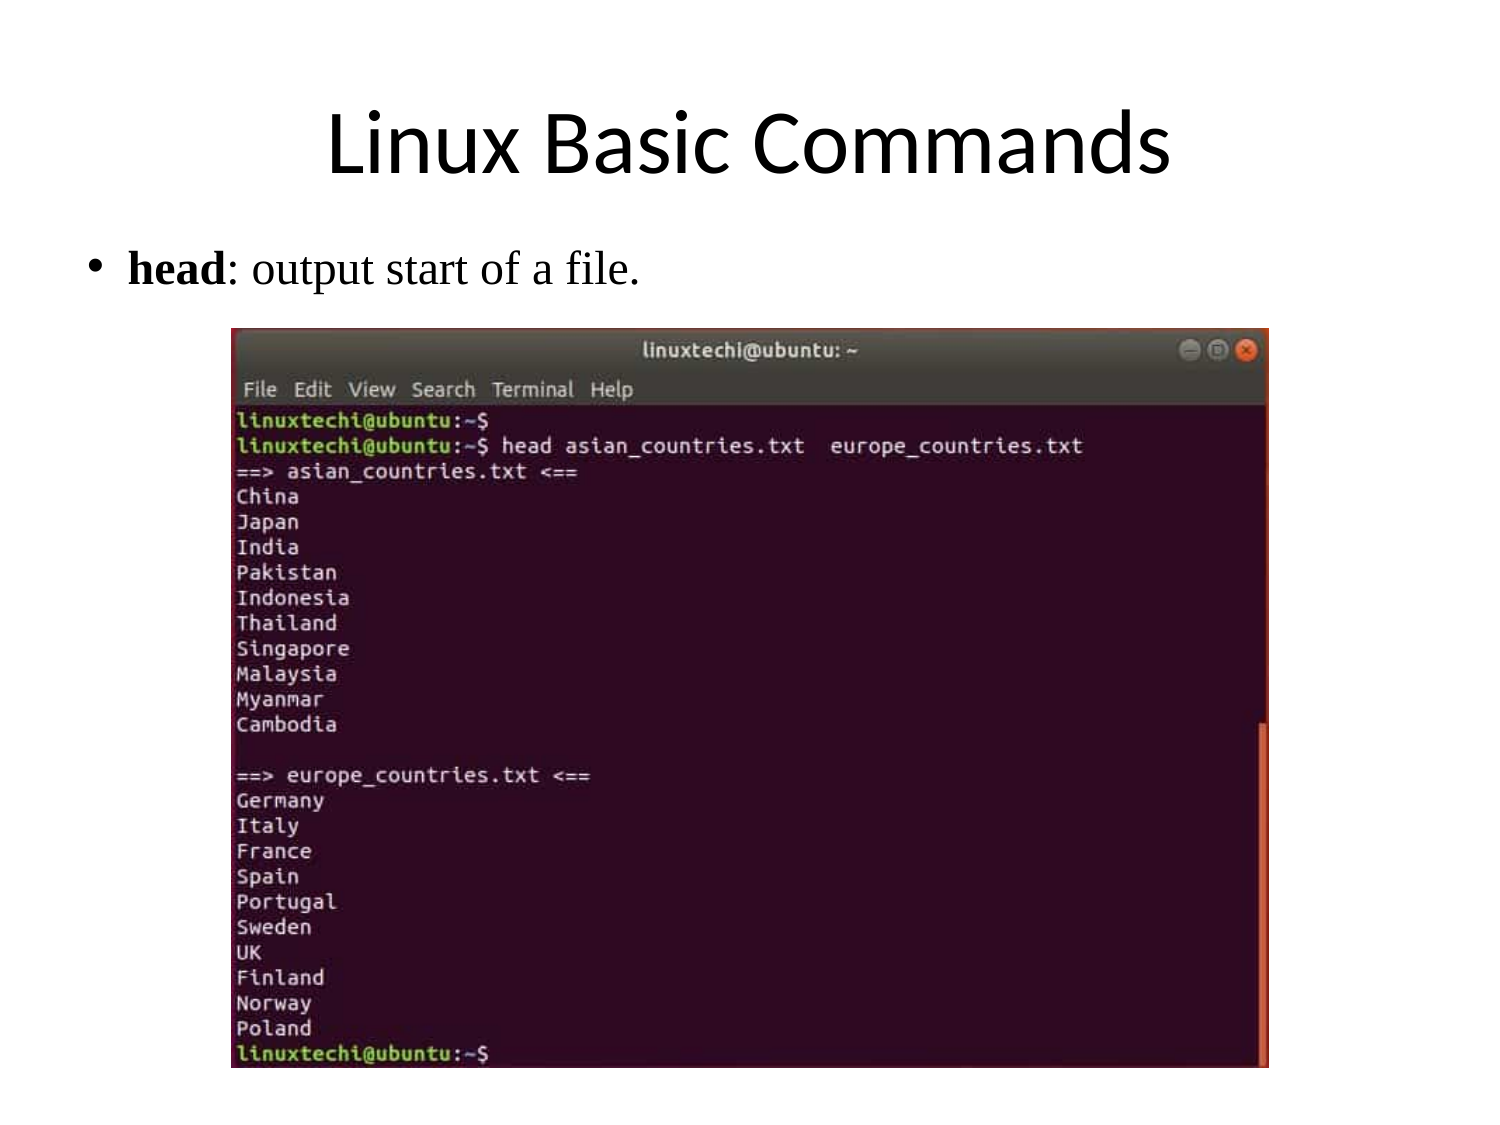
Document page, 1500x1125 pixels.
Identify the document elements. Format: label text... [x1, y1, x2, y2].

picture [230, 328, 1269, 1068]
text_box head: output start of a file. [46, 224, 1363, 294]
text_box Linux Basic Commands [91, 87, 1409, 196]
